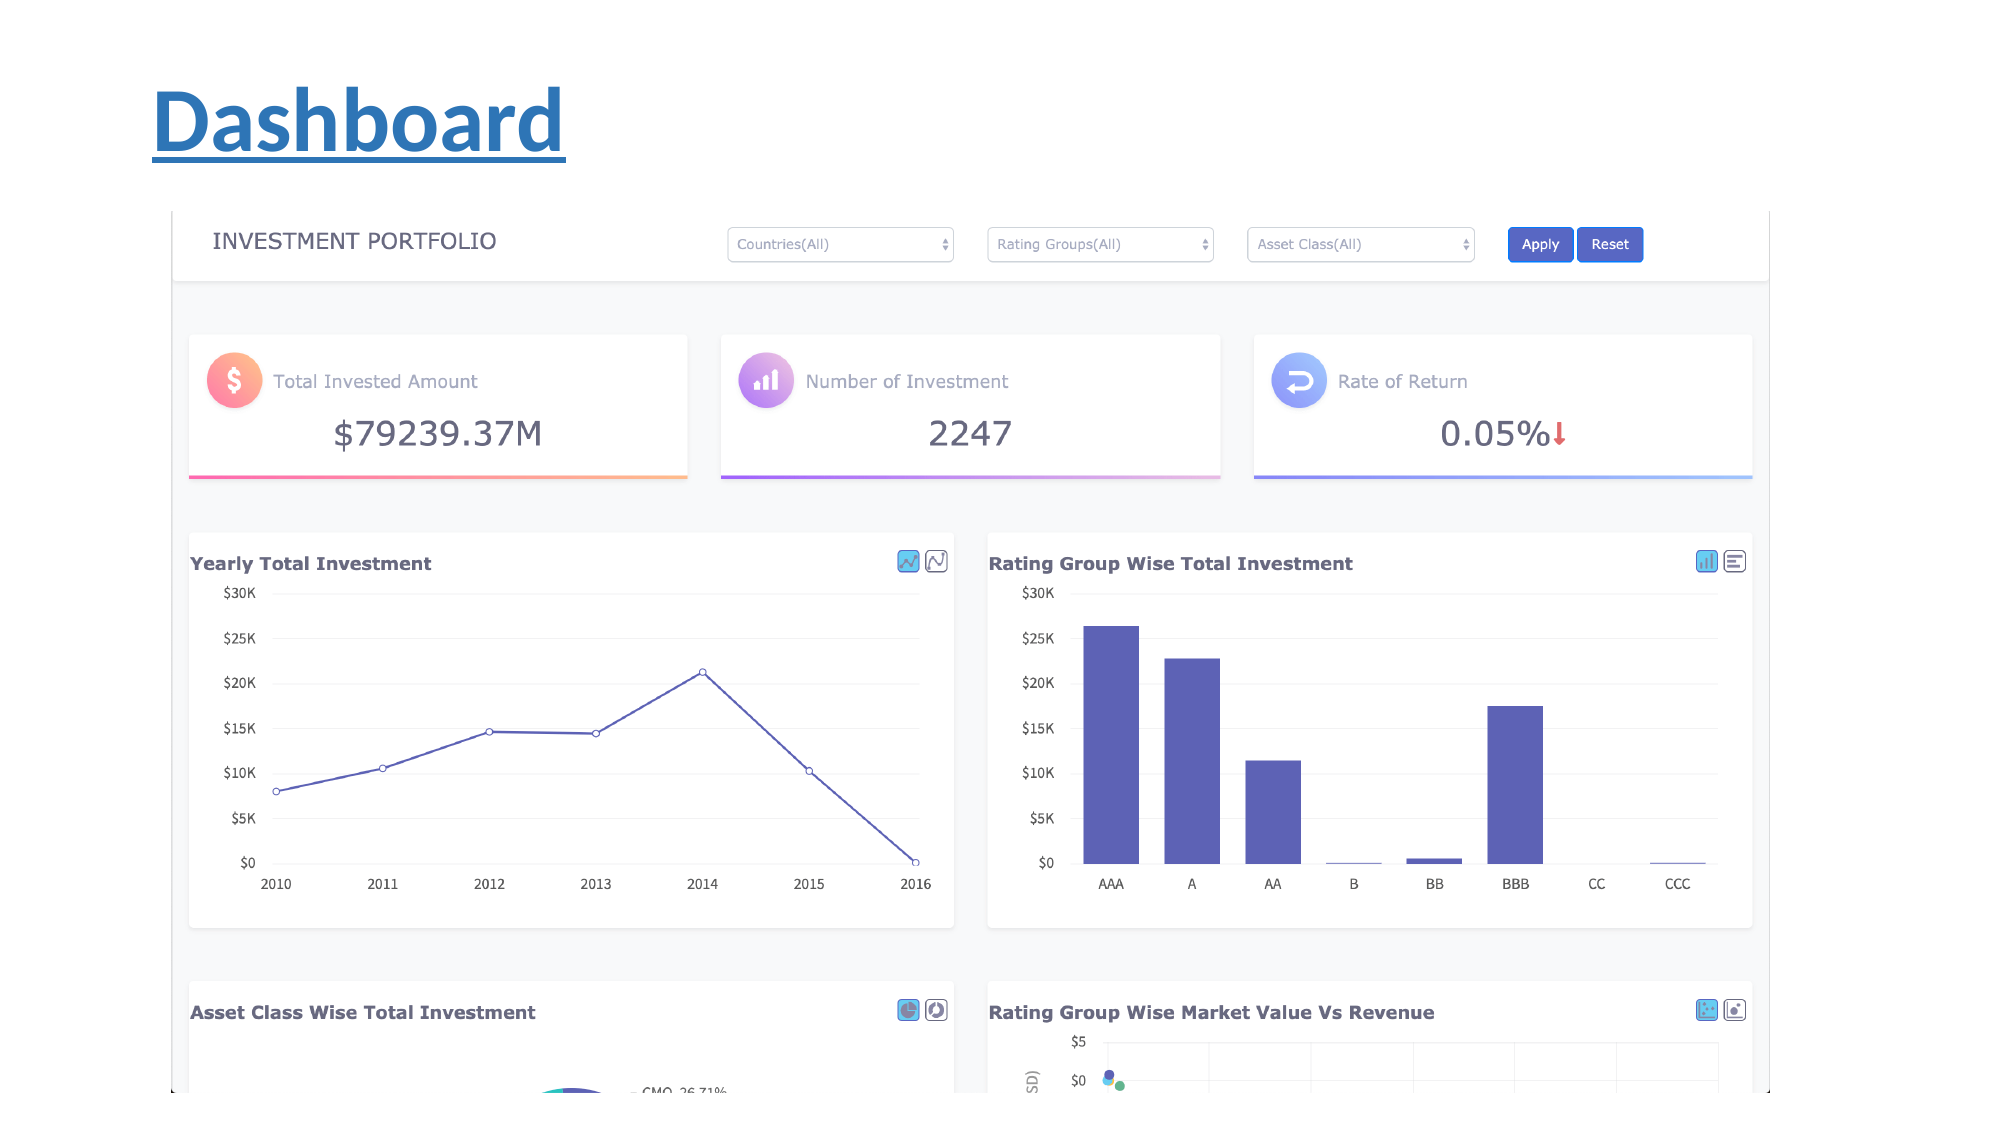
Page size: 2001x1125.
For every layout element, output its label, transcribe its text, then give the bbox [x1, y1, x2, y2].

picture [171, 211, 1770, 1093]
title Dashboard [137, 59, 1831, 184]
